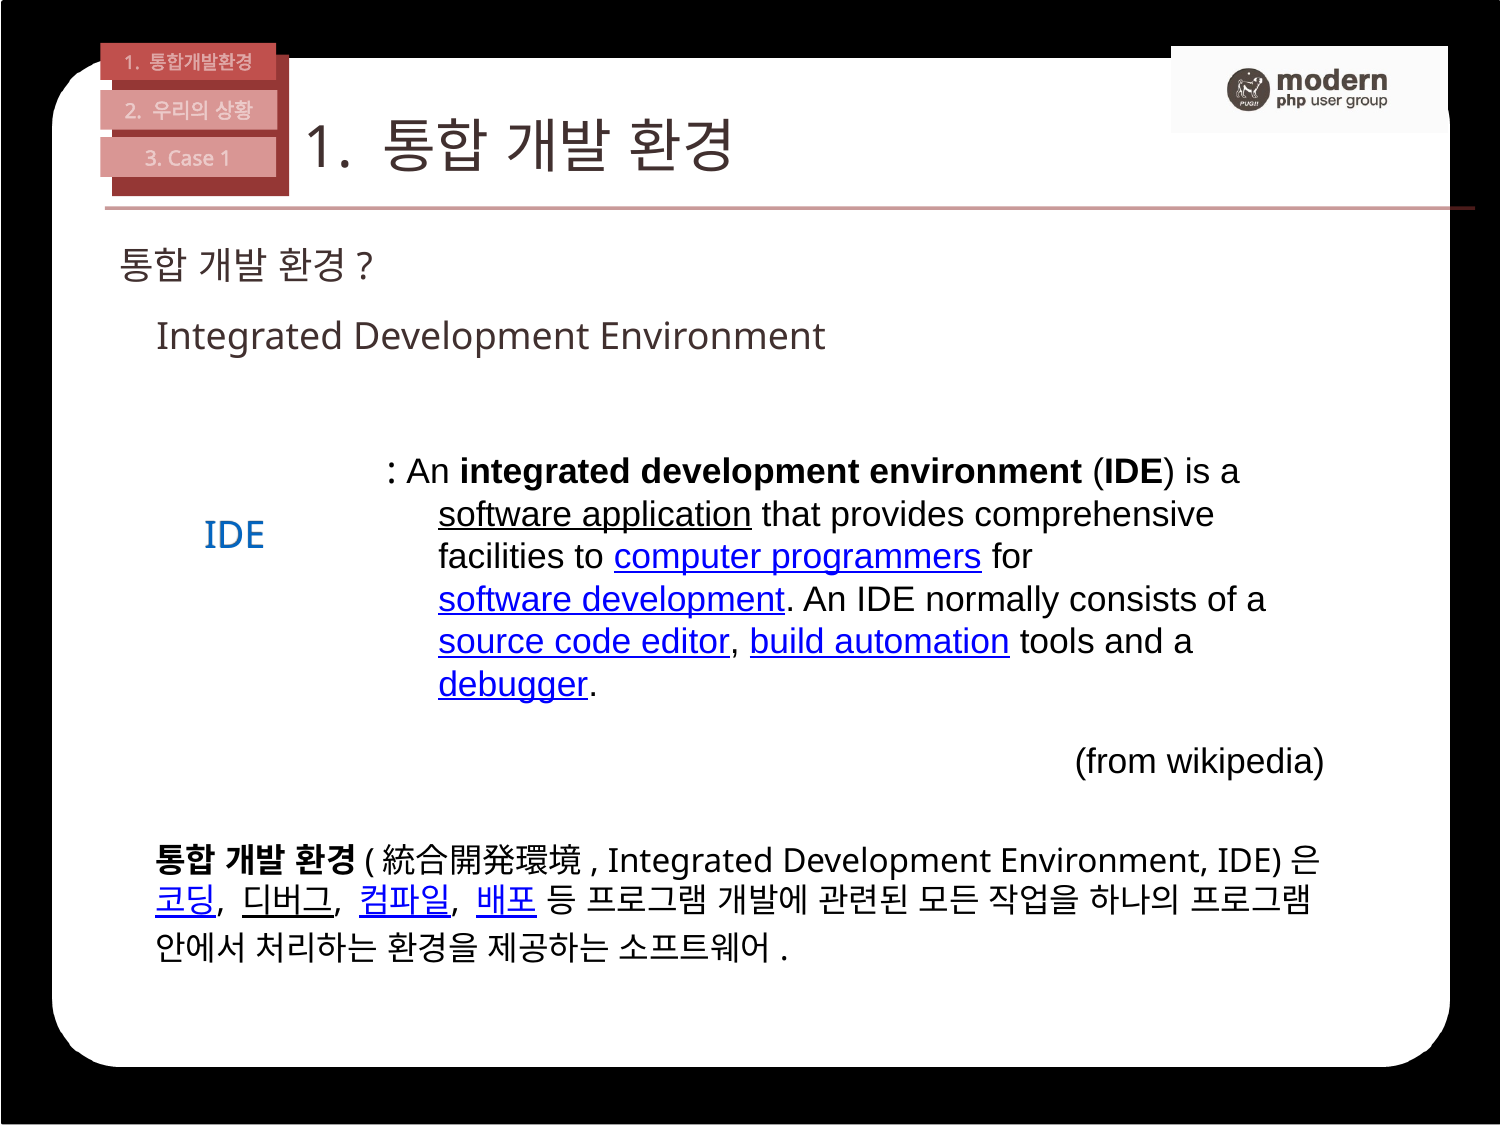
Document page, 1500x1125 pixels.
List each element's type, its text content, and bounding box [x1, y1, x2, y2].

text_box 2. 우리의 상황 [100, 90, 278, 130]
picture [0, 0, 1500, 1125]
text_box 3. Case 1 [100, 137, 277, 177]
text_box 1. 통합개발환경 [100, 42, 277, 80]
text_box : An integrated development environment (IDE) is a software application that provides comprehensive facilities to computer programmers for software development. An IDE normally consists of a source code editor, build automation tools and a debugger. (from wikipedia) [386, 386, 1326, 832]
text_box Integrated Development Environment [141, 304, 842, 410]
text_box [110, 52, 291, 198]
text_box 1. 통합 개발 환경 [291, 101, 1223, 187]
text_box 통합 개발 환경? [104, 234, 398, 295]
text_box 통합 개발 환경(統合開発環境, Integrated Development Environment, IDE)은 코딩, 디버그, 컴파일, 배포 등 프로그램 개발에 관련된 모든 작업을 하나의 프로그램 안에서 처리하는 환경을 제공하는 소프트웨어. [140, 832, 1360, 975]
text_box IDE [204, 491, 386, 576]
